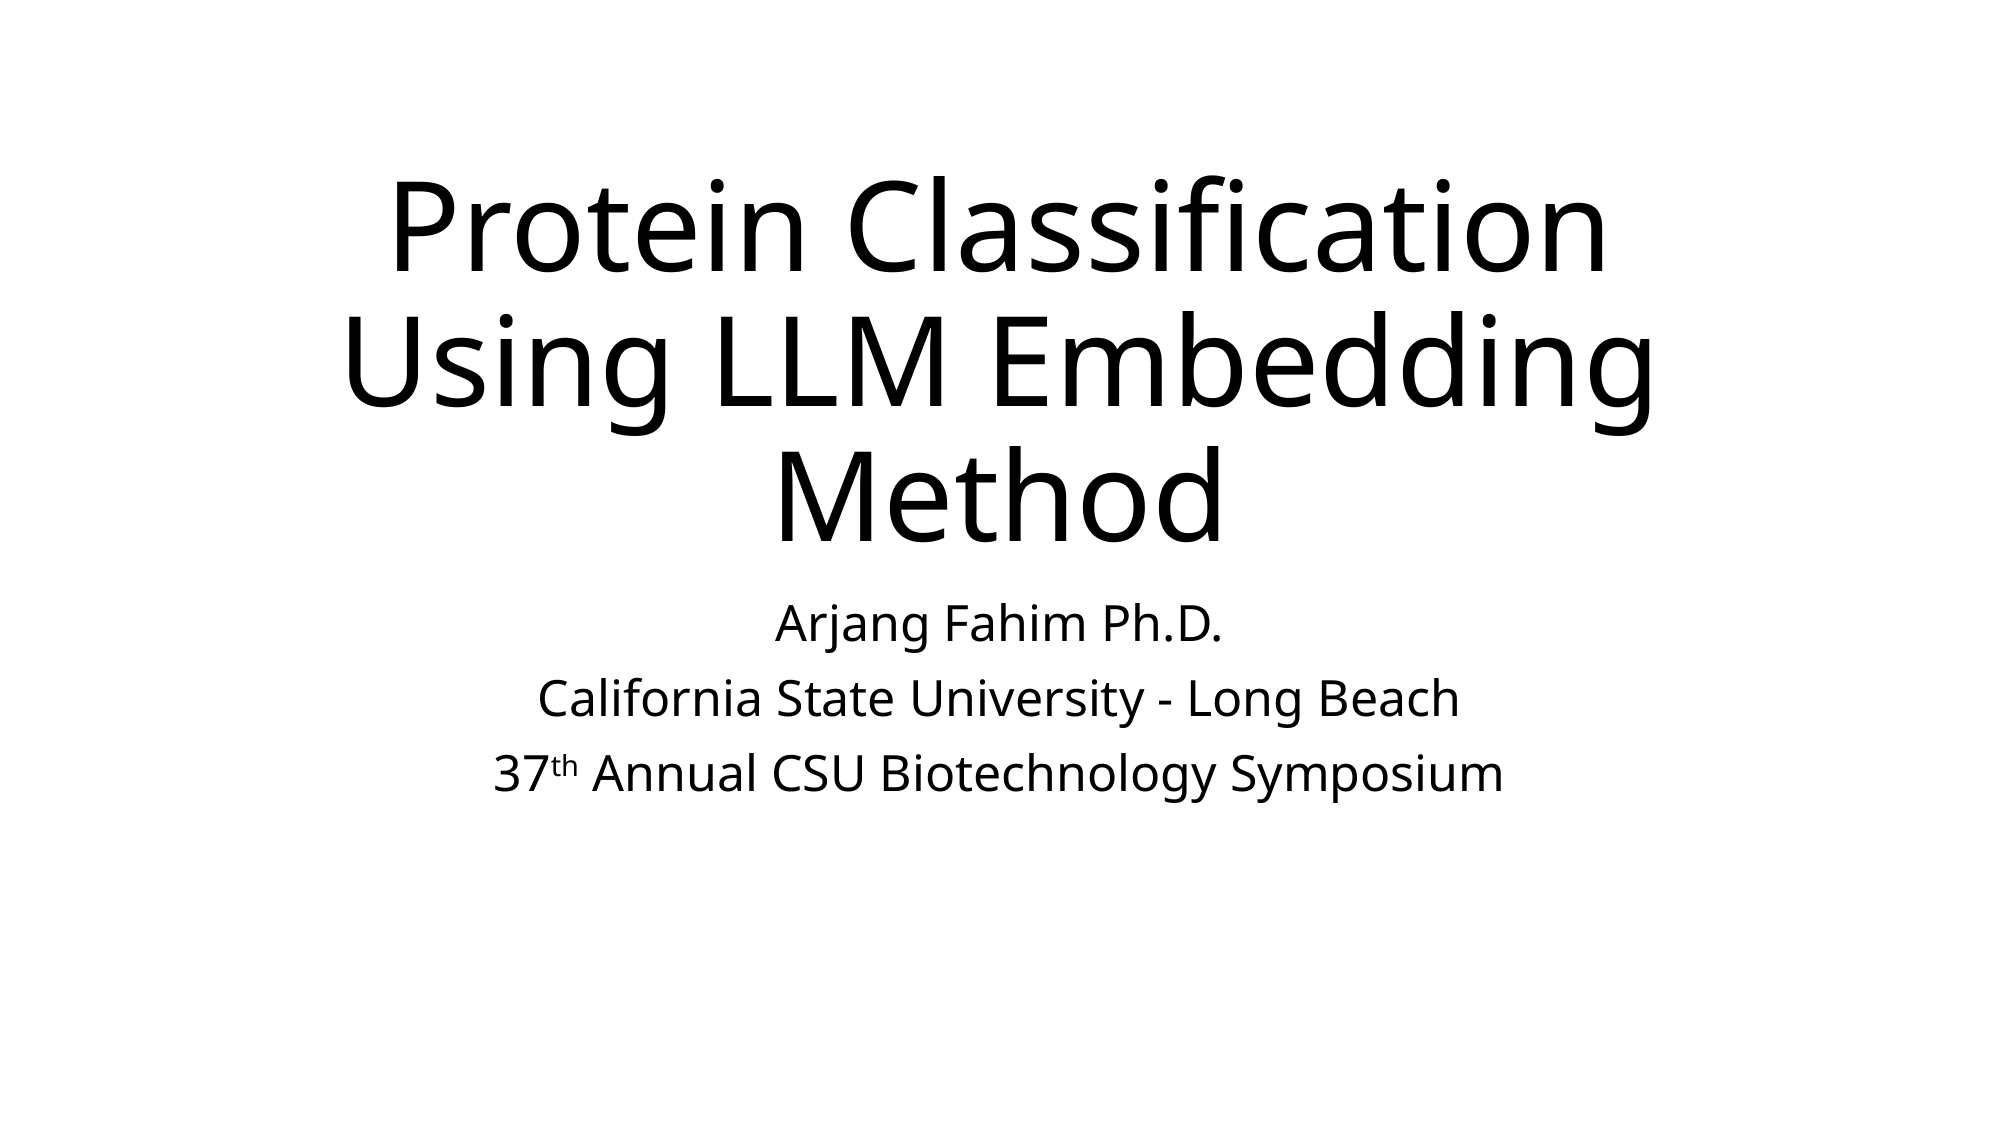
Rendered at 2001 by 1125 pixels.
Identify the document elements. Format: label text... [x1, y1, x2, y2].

subtitle Arjang Fahim Ph.D. California State University - Long Beach 37th Annual CSU Biotechnology Symposium [249, 590, 1750, 863]
title Protein Classification Using LLM Embedding Method [249, 184, 1750, 576]
